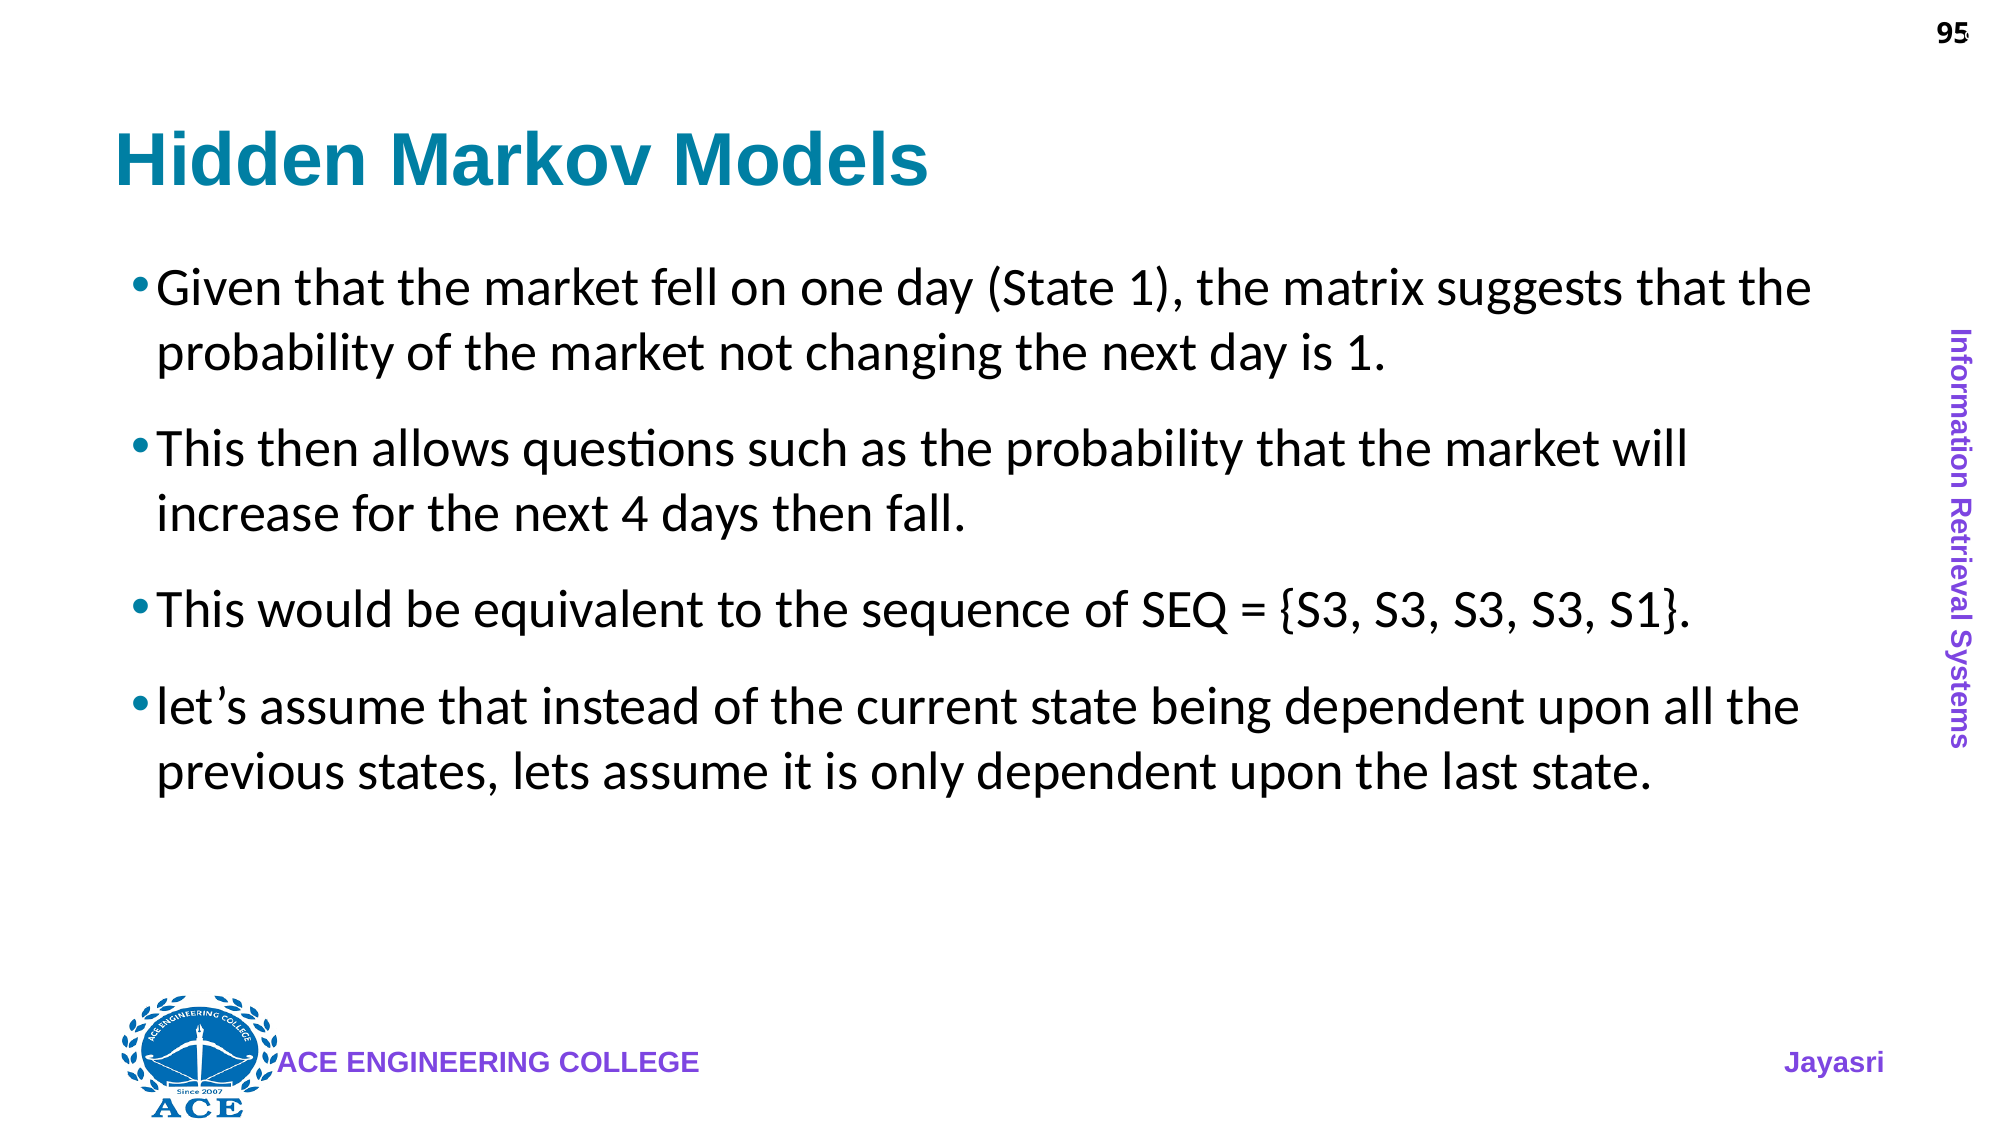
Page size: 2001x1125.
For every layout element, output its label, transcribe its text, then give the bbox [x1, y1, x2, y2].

list Given that the market fell on one day (State 1), the matrix suggests that the probability of the market not changing the next day is 1. This then allows questions such as the probability that the market will increase for the next 4 days then fall. This would be equivalent to the sequence of SEQ = {S3, S3, S3, S3, S1}. let’s assume that instead of the current state being dependent upon all the previous states, lets assume it is only dependent upon the last state. [99, 236, 1901, 1010]
picture [101, 1010, 303, 1125]
slide_number 95 [1879, 18, 2000, 49]
title Hidden Markov Models [99, 35, 1900, 216]
